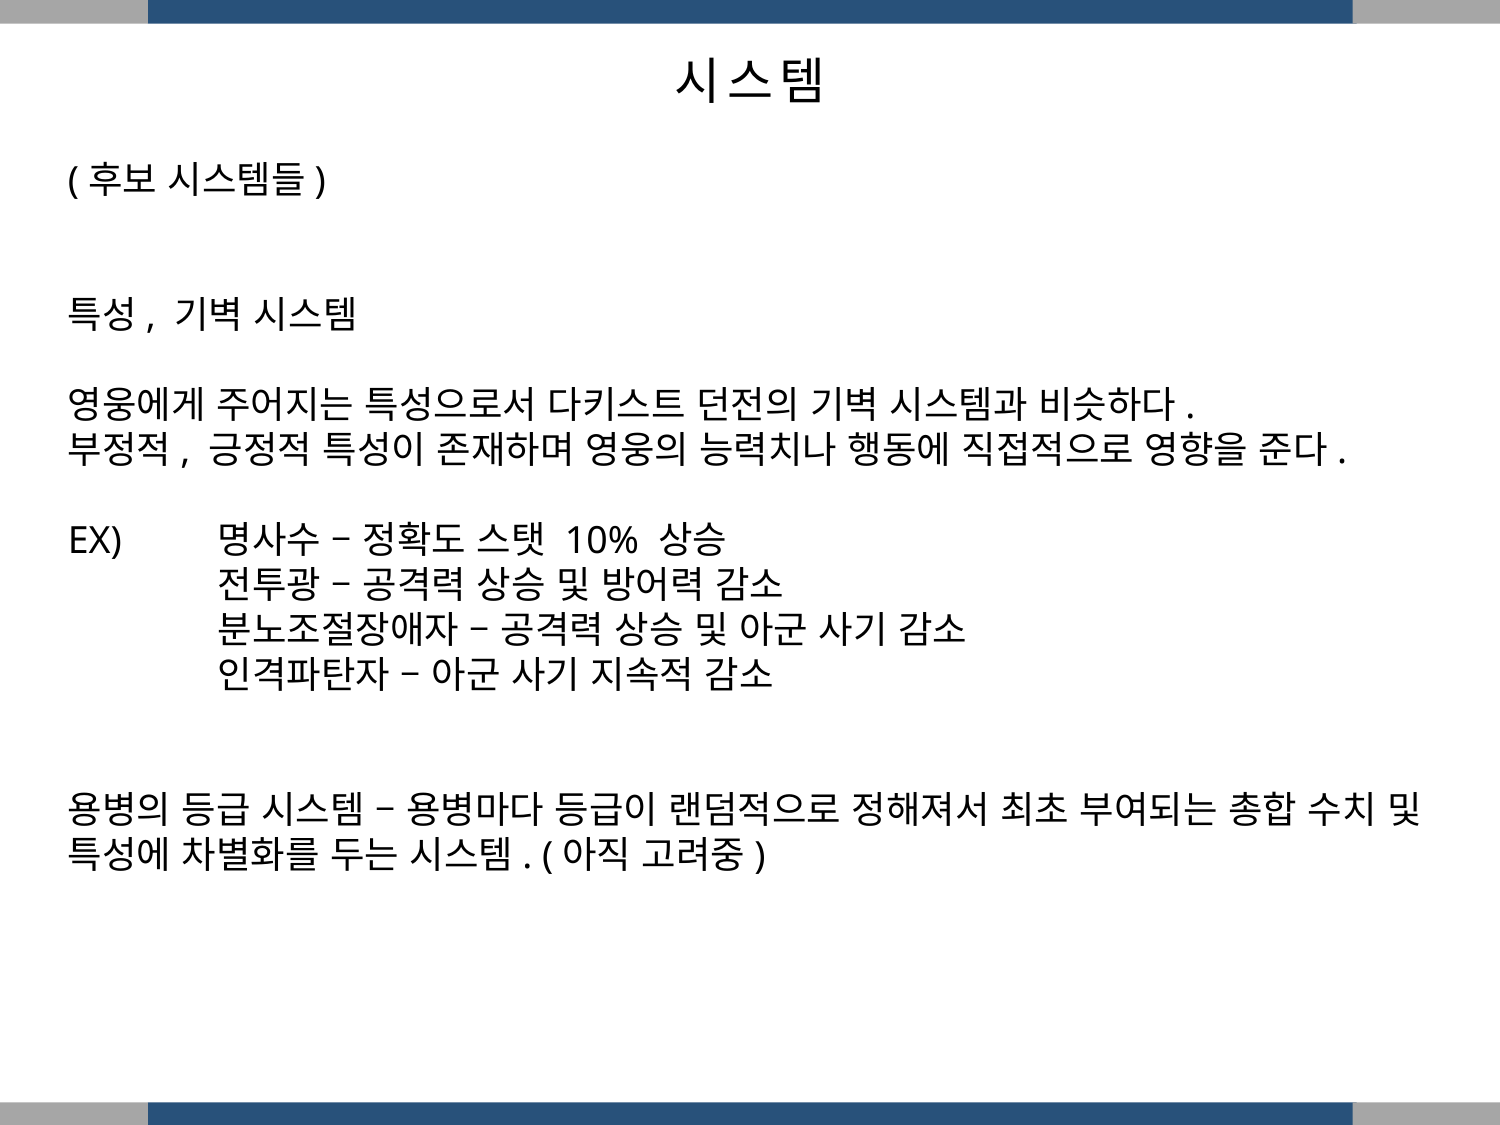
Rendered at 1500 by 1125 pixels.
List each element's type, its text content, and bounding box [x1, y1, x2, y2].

text_box 시스템 [659, 42, 841, 118]
text_box (후보 시스템들) 특성, 기벽 시스템 영웅에게 주어지는 특성으로서 다키스트 던전의 기벽 시스템과 비슷하다. 부정적, 긍정적 특성이 존재하며 영웅의 능력치나 행동에 직접적으로 영향을 준다. EX) 명사수 – 정확도 스탯 10% 상승 전투광 – 공격력 상승 및 방어력 감소 분노조절장애자 – 공격력 상승 및 아군 사기 감소 인격파탄자 – 아군 사기 지속적 감소 용병의 등급 시스템 – 용병마다 등급이 랜덤적으로 정해져서 최초 부여되는 총합 수치 및 특성에 차별화를 두는 시스템. (아직 고려중) [53, 148, 1447, 929]
